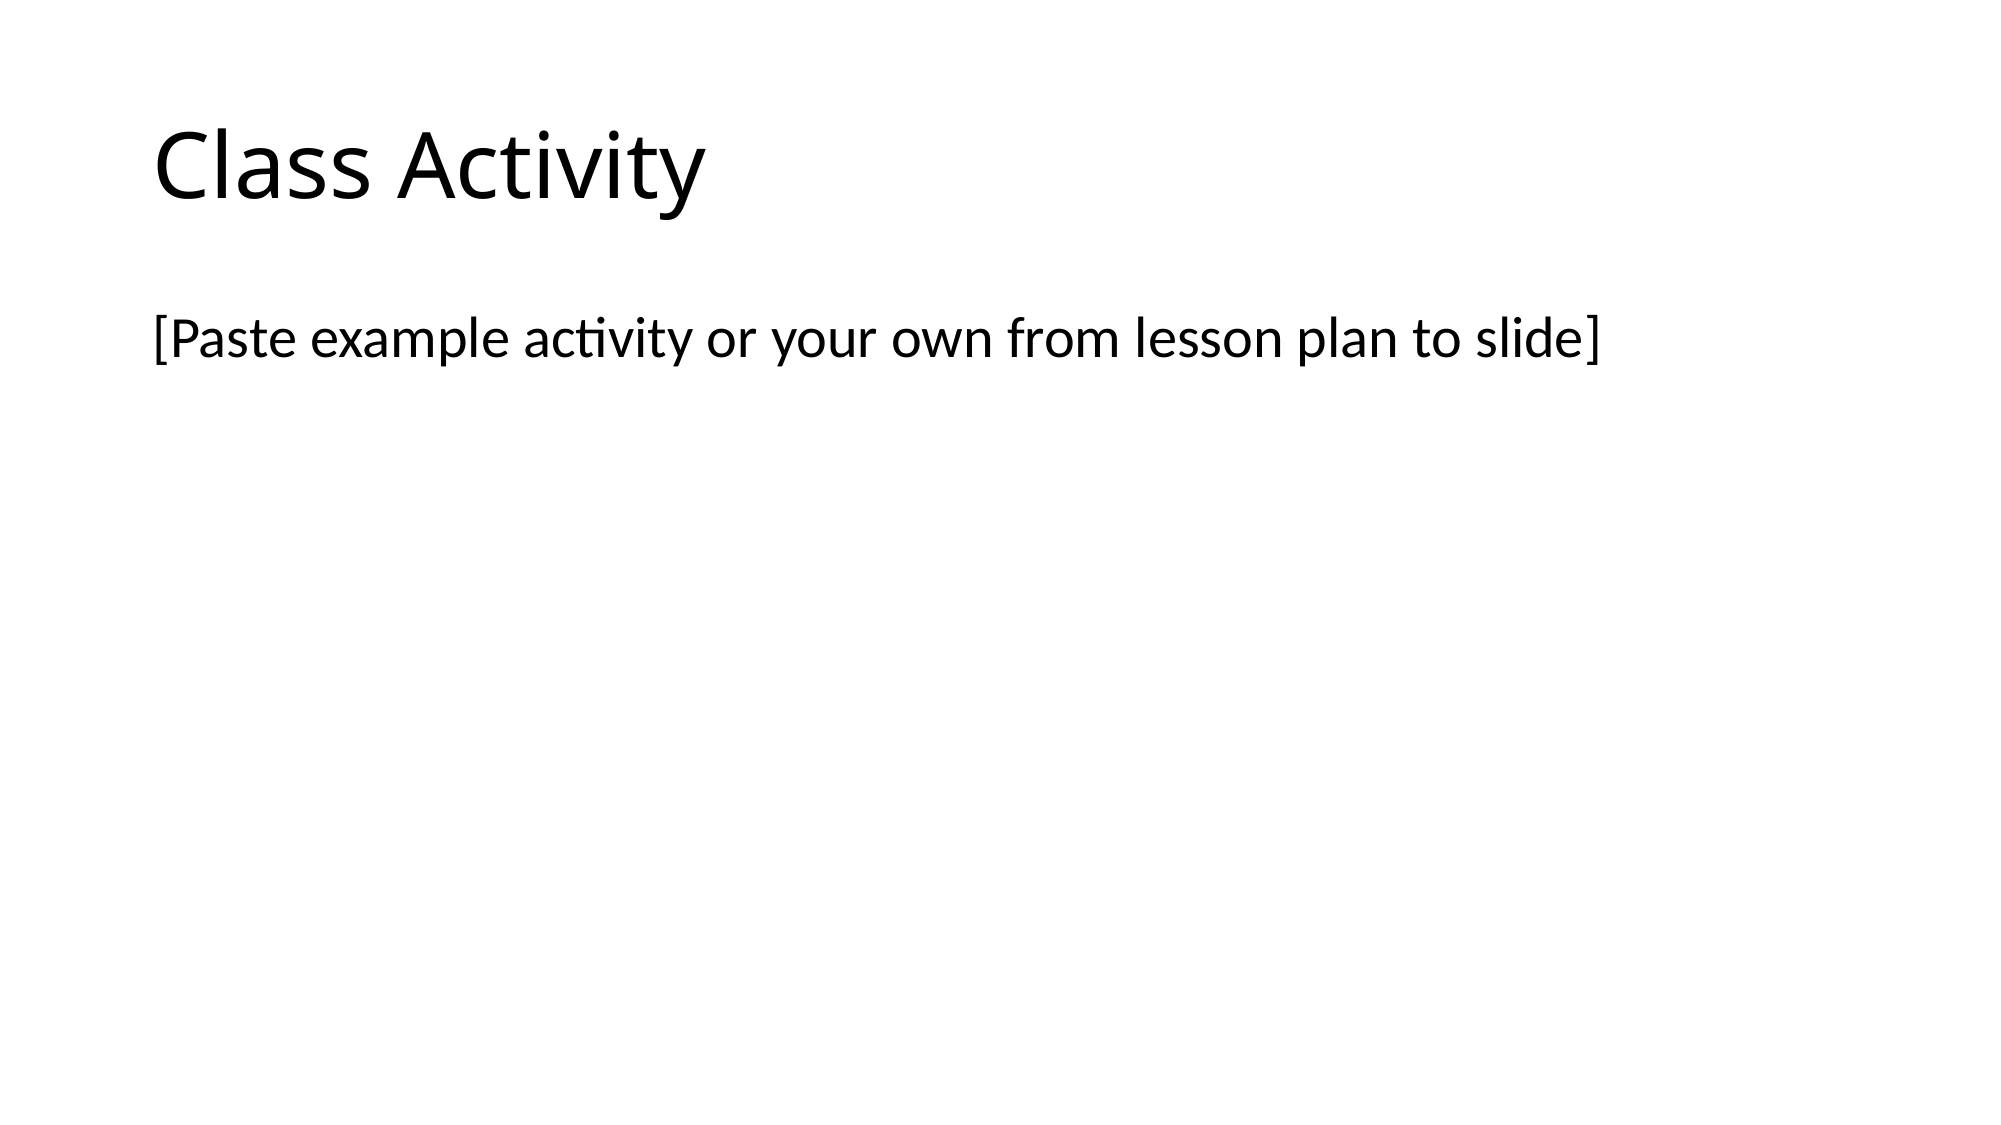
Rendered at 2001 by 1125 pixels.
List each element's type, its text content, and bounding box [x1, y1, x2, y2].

title Class Activity [137, 59, 1863, 278]
list [Paste example activity or your own from lesson plan to slide] [137, 299, 1863, 1014]
